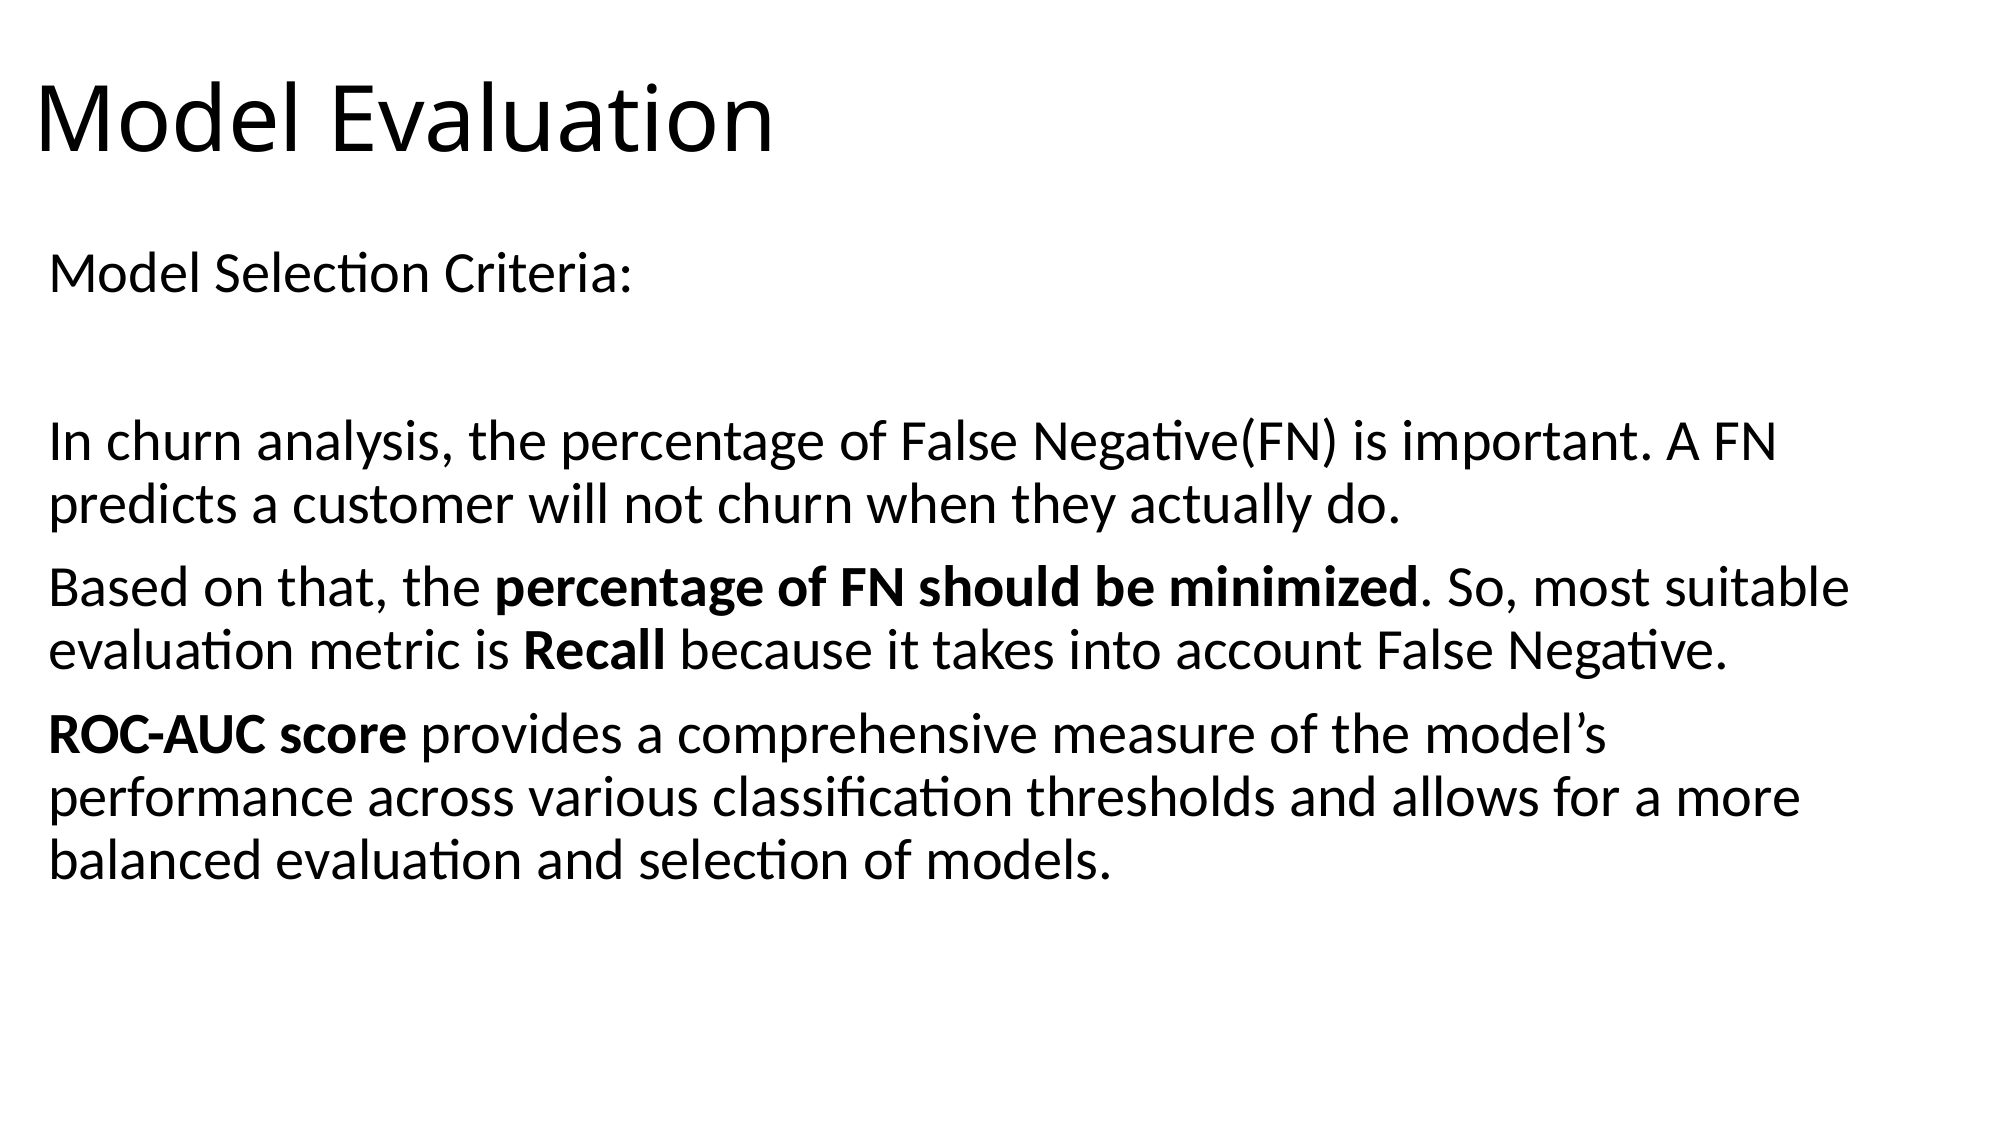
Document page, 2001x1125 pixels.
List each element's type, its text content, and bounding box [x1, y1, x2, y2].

title Model Evaluation [18, 59, 1863, 184]
list Model Selection Criteria: In churn analysis, the percentage of False Negative(FN) is important. A FN predicts a customer will not churn when they actually do. Based on that, the percentage of FN should be minimized. So, most suitable evaluation metric is Recall because it takes into account False Negative. ROC-AUC score provides a comprehensive measure of the model’s performance across various classification thresholds and allows for a more balanced evaluation and selection of models. [33, 234, 1888, 1091]
